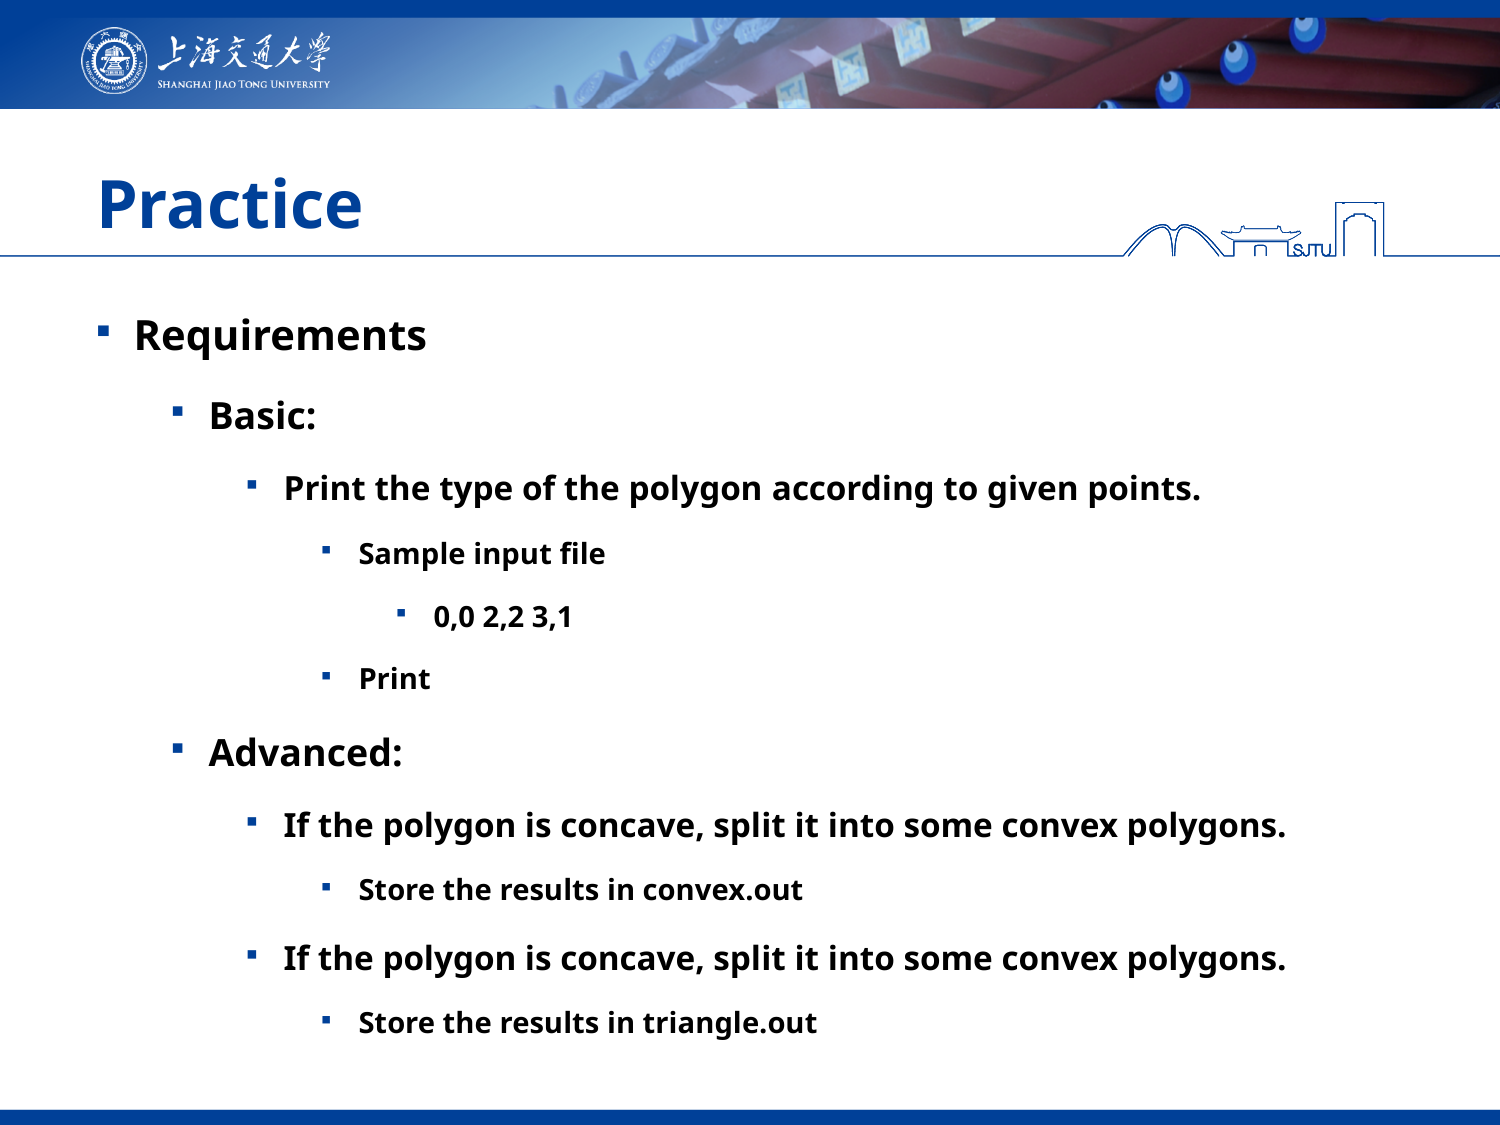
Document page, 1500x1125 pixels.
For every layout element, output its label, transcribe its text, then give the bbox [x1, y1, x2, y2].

list Requirements Basic: Print the type of the polygon according to given points. Sample input file 0,0 2,2 3,1 Print Advanced: If the polygon is concave, split it into some convex polygons. Store the results in convex.out If the polygon is concave, split it into some convex polygons. Store the results in triangle.out [81, 276, 1455, 1084]
title Practice [81, 159, 1455, 254]
picture [0, 18, 1500, 109]
